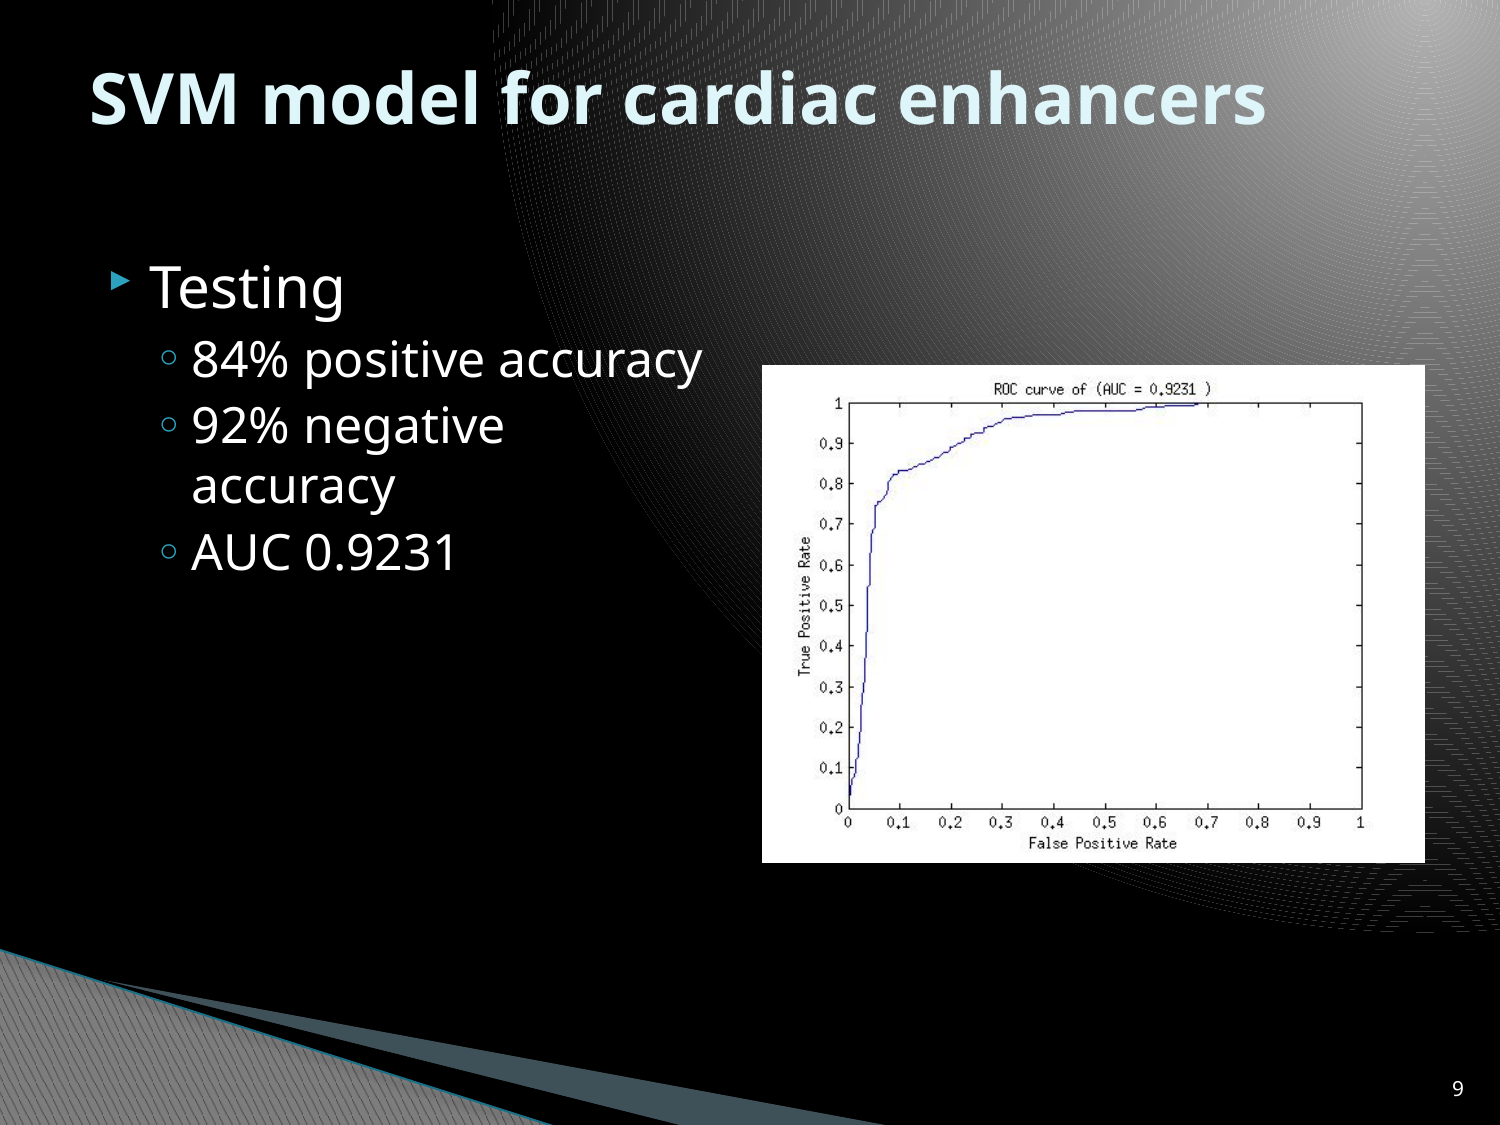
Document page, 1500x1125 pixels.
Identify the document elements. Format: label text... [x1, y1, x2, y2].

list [762, 365, 1426, 863]
title SVM model for cardiac enhancers [75, 45, 1425, 233]
picture [0, 952, 543, 1125]
list Testing 84% positive accuracy 92% negative accuracy AUC 0.9231 [75, 243, 738, 986]
slide_number 9 [1418, 1051, 1479, 1112]
